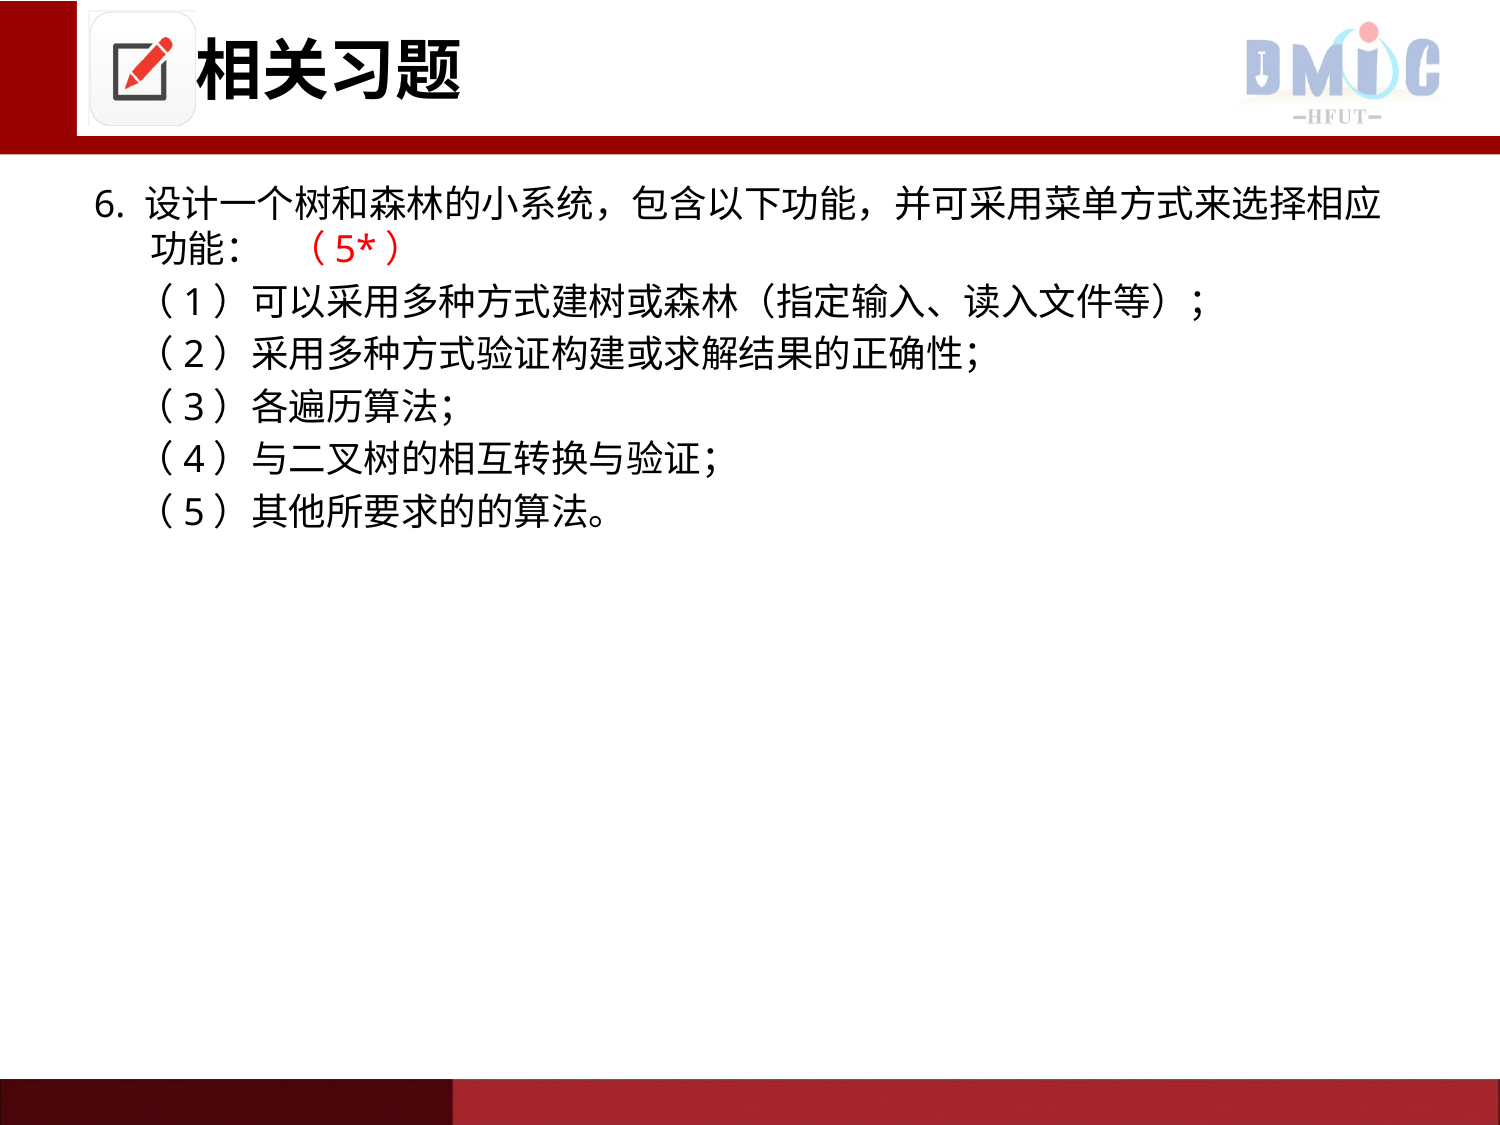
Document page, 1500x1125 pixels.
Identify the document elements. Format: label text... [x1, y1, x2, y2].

list 1. 将下面的森林转换为对应的二叉树。 2. 解答下面问题： (1) 树（森林）中的叶子结点，在对应的二叉树中有何特征？ (2) 两者分支数是否一定相同？ 3. 设计算法求树/森林中的叶子结点。 4. 设计算法求树/森林的高度。 5. 设计算法求树/森林中所有的父子对。 [1210, 21, 1472, 132]
list 6. 设计一个树和森林的小系统，包含以下功能，并可采用菜单方式来选择相应功能： （5*） （1）可以采用多种方式建树或森林（指定输入、读入文件等）； （2）采用多种方式验证构建或求解结果的正确性； （3）各遍历算法； （4）与二叉树的相互转换与验证； （5）其他所要求的的算法。 [78, 172, 1430, 941]
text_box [88, 10, 480, 126]
picture [0, 1079, 1500, 1125]
